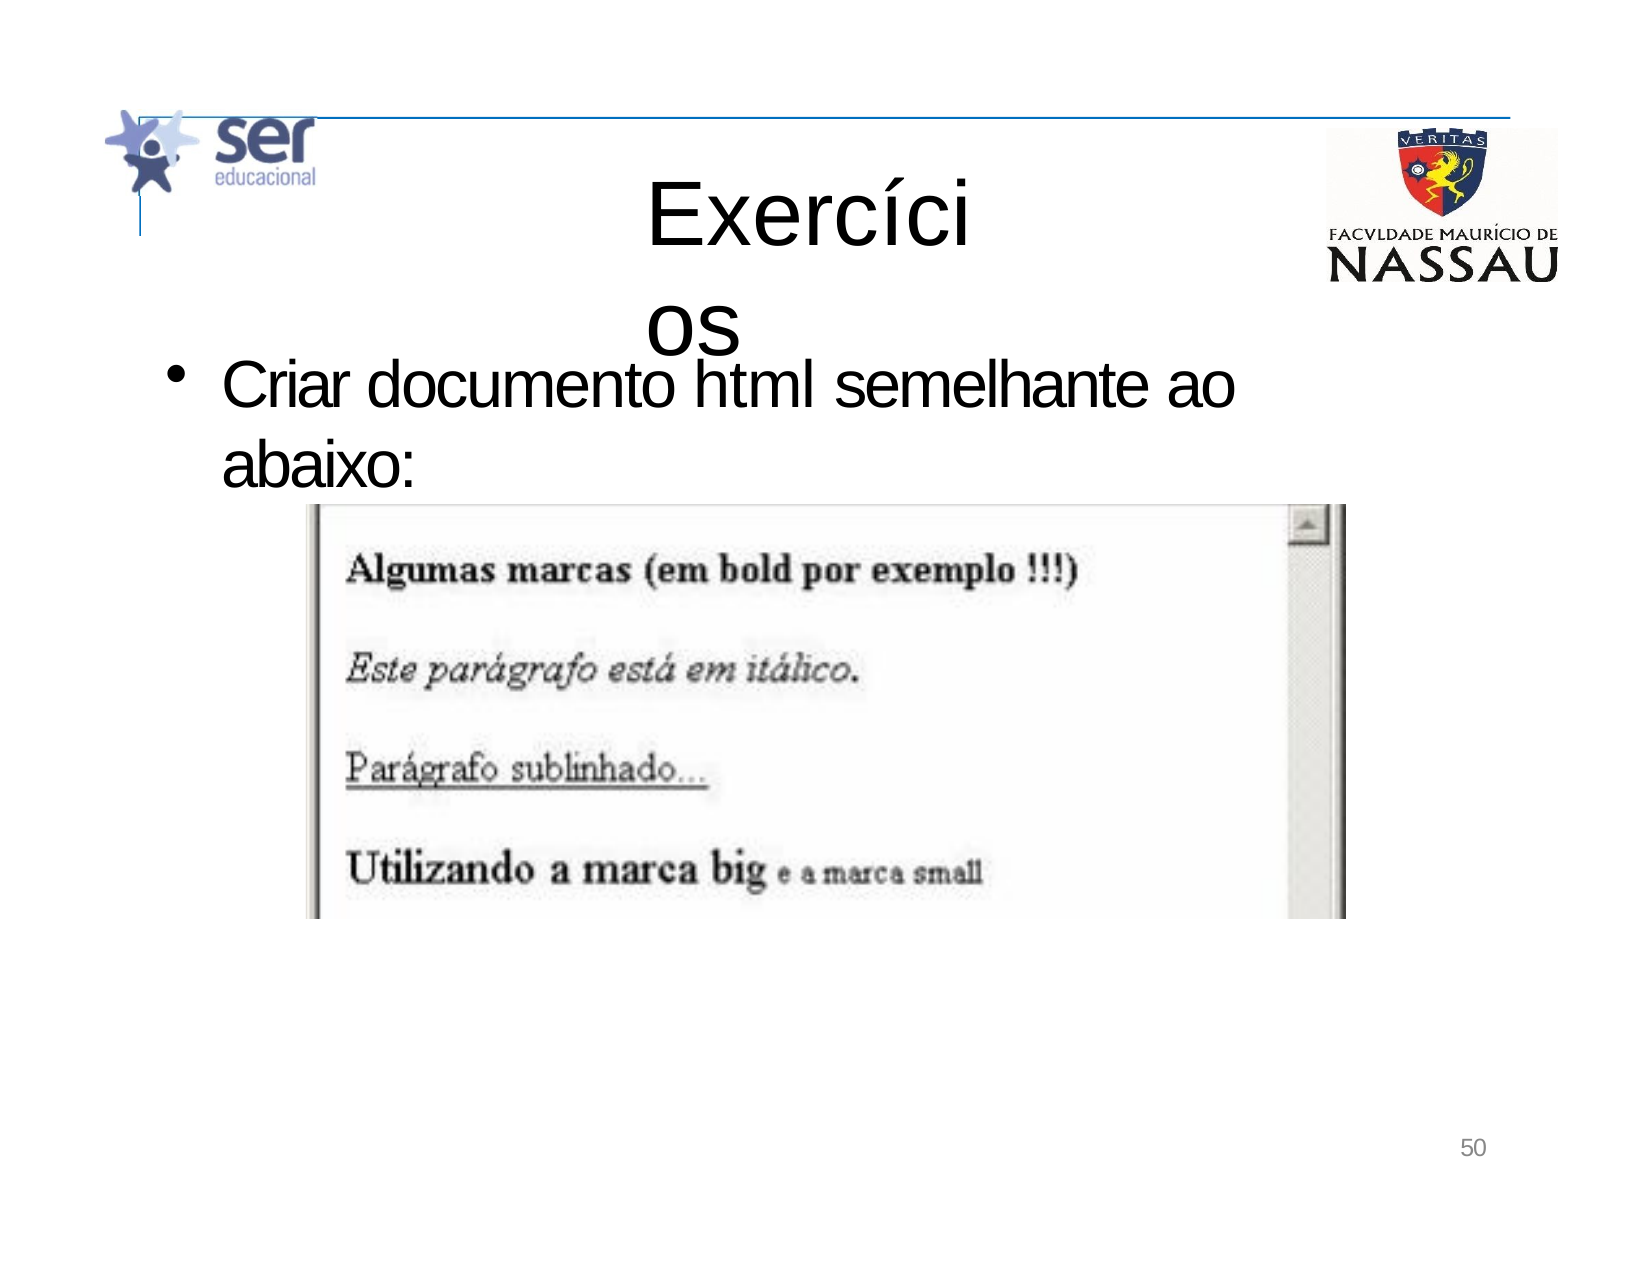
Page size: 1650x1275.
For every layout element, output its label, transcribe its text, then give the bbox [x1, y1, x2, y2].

picture [1326, 128, 1558, 282]
title Exercícios [642, 151, 1007, 339]
text_box 50 [1454, 1131, 1492, 1162]
picture [103, 109, 318, 196]
text_box [305, 504, 1346, 919]
text_box Criar documento html semelhante ao abaixo: [163, 339, 1443, 502]
